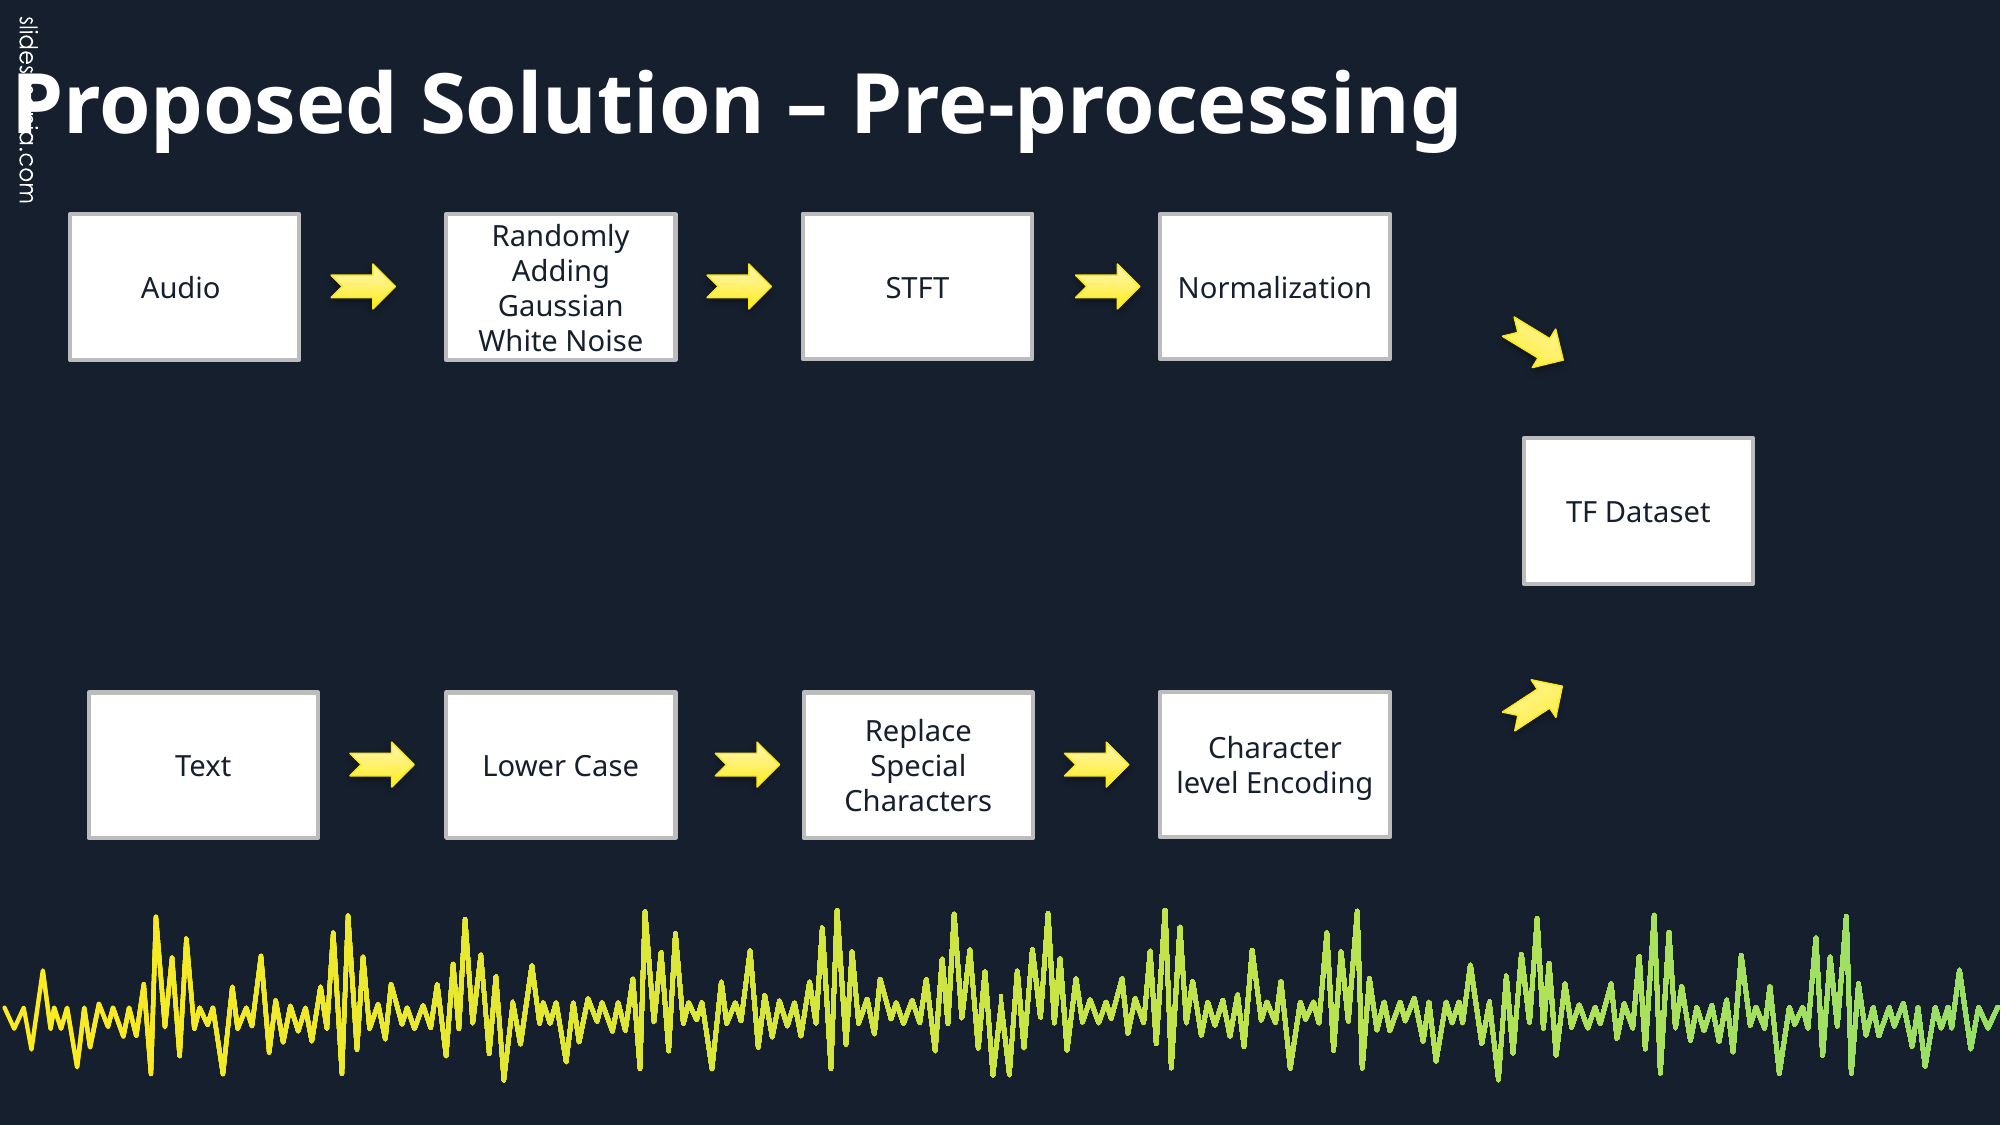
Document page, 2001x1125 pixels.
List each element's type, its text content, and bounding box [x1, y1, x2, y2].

text_box [349, 741, 415, 788]
text_box [330, 263, 396, 310]
text_box STFT [801, 212, 1034, 361]
text_box [1501, 316, 1564, 369]
text_box TF Dataset [1522, 436, 1755, 586]
text_box Lower Case [444, 690, 678, 840]
text_box Replace Special Characters [802, 690, 1035, 840]
text_box [1501, 679, 1564, 732]
text_box [706, 263, 772, 310]
text_box Normalization [1158, 212, 1392, 361]
text_box Randomly Adding Gaussian White Noise [444, 212, 678, 362]
text_box Text [87, 690, 320, 840]
text_box [1063, 741, 1130, 788]
title 02 Proposed Solution – Pre-processing [0, 30, 1610, 156]
text_box Audio [68, 212, 301, 362]
text_box [714, 741, 781, 788]
text_box Character level Encoding [1158, 690, 1392, 839]
text_box [1074, 263, 1141, 310]
